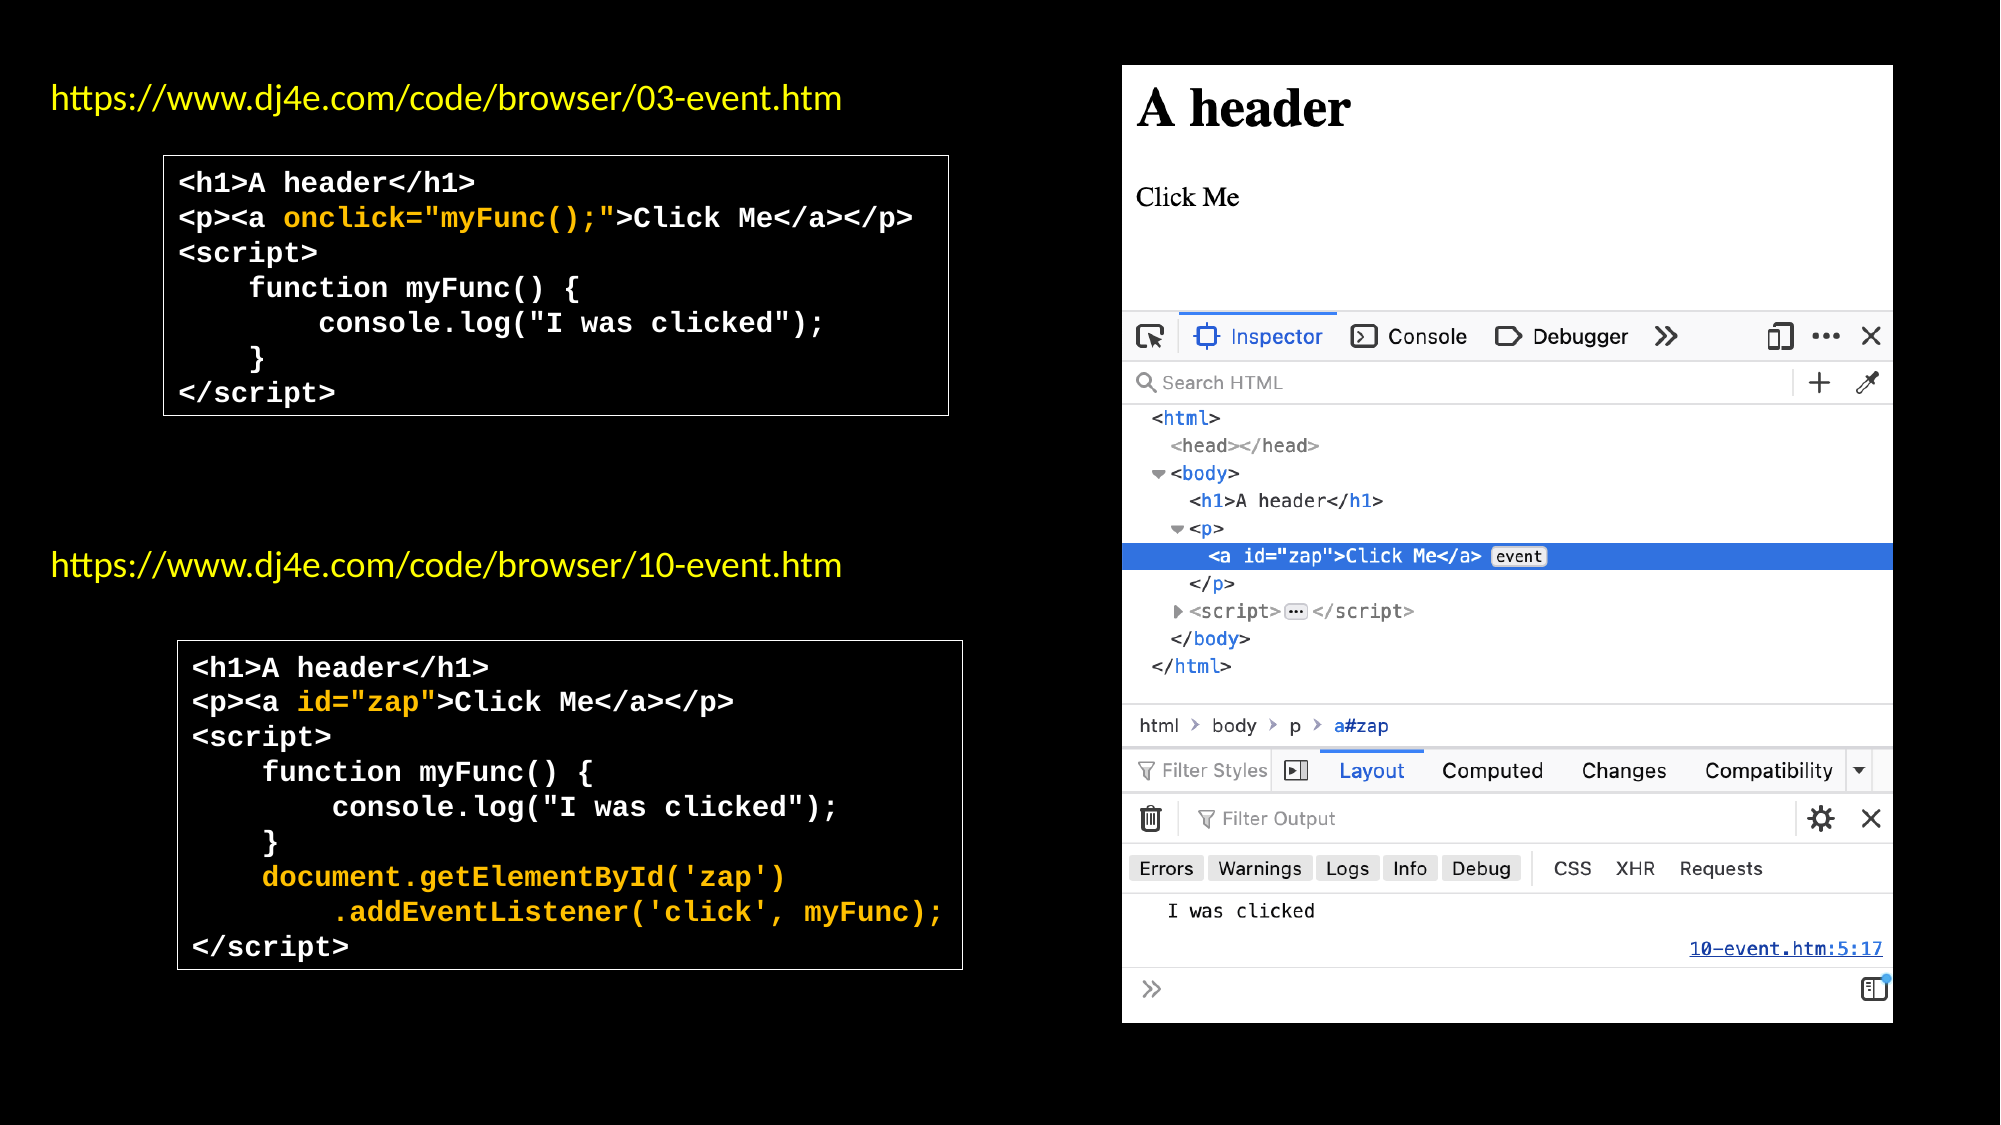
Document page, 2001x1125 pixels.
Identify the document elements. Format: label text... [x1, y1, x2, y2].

picture [1122, 65, 1893, 1023]
text_box https://www.dj4e.com/code/browser/10-event.htm [35, 532, 917, 592]
text_box https://www.dj4e.com/code/browser/03-event.htm [35, 65, 917, 126]
text_box <h1>A header</h1> <p><a id="zap">Click Me</a></p> <script> function myFunc() { console.log("I was clicked"); } document.getElementById('zap') .addEventListener('click', myFunc); </script> [177, 640, 963, 970]
text_box <h1>A header</h1> <p><a onclick="myFunc();">Click Me</a></p> <script> function myFunc() { console.log("I was clicked"); } </script> [163, 155, 949, 416]
